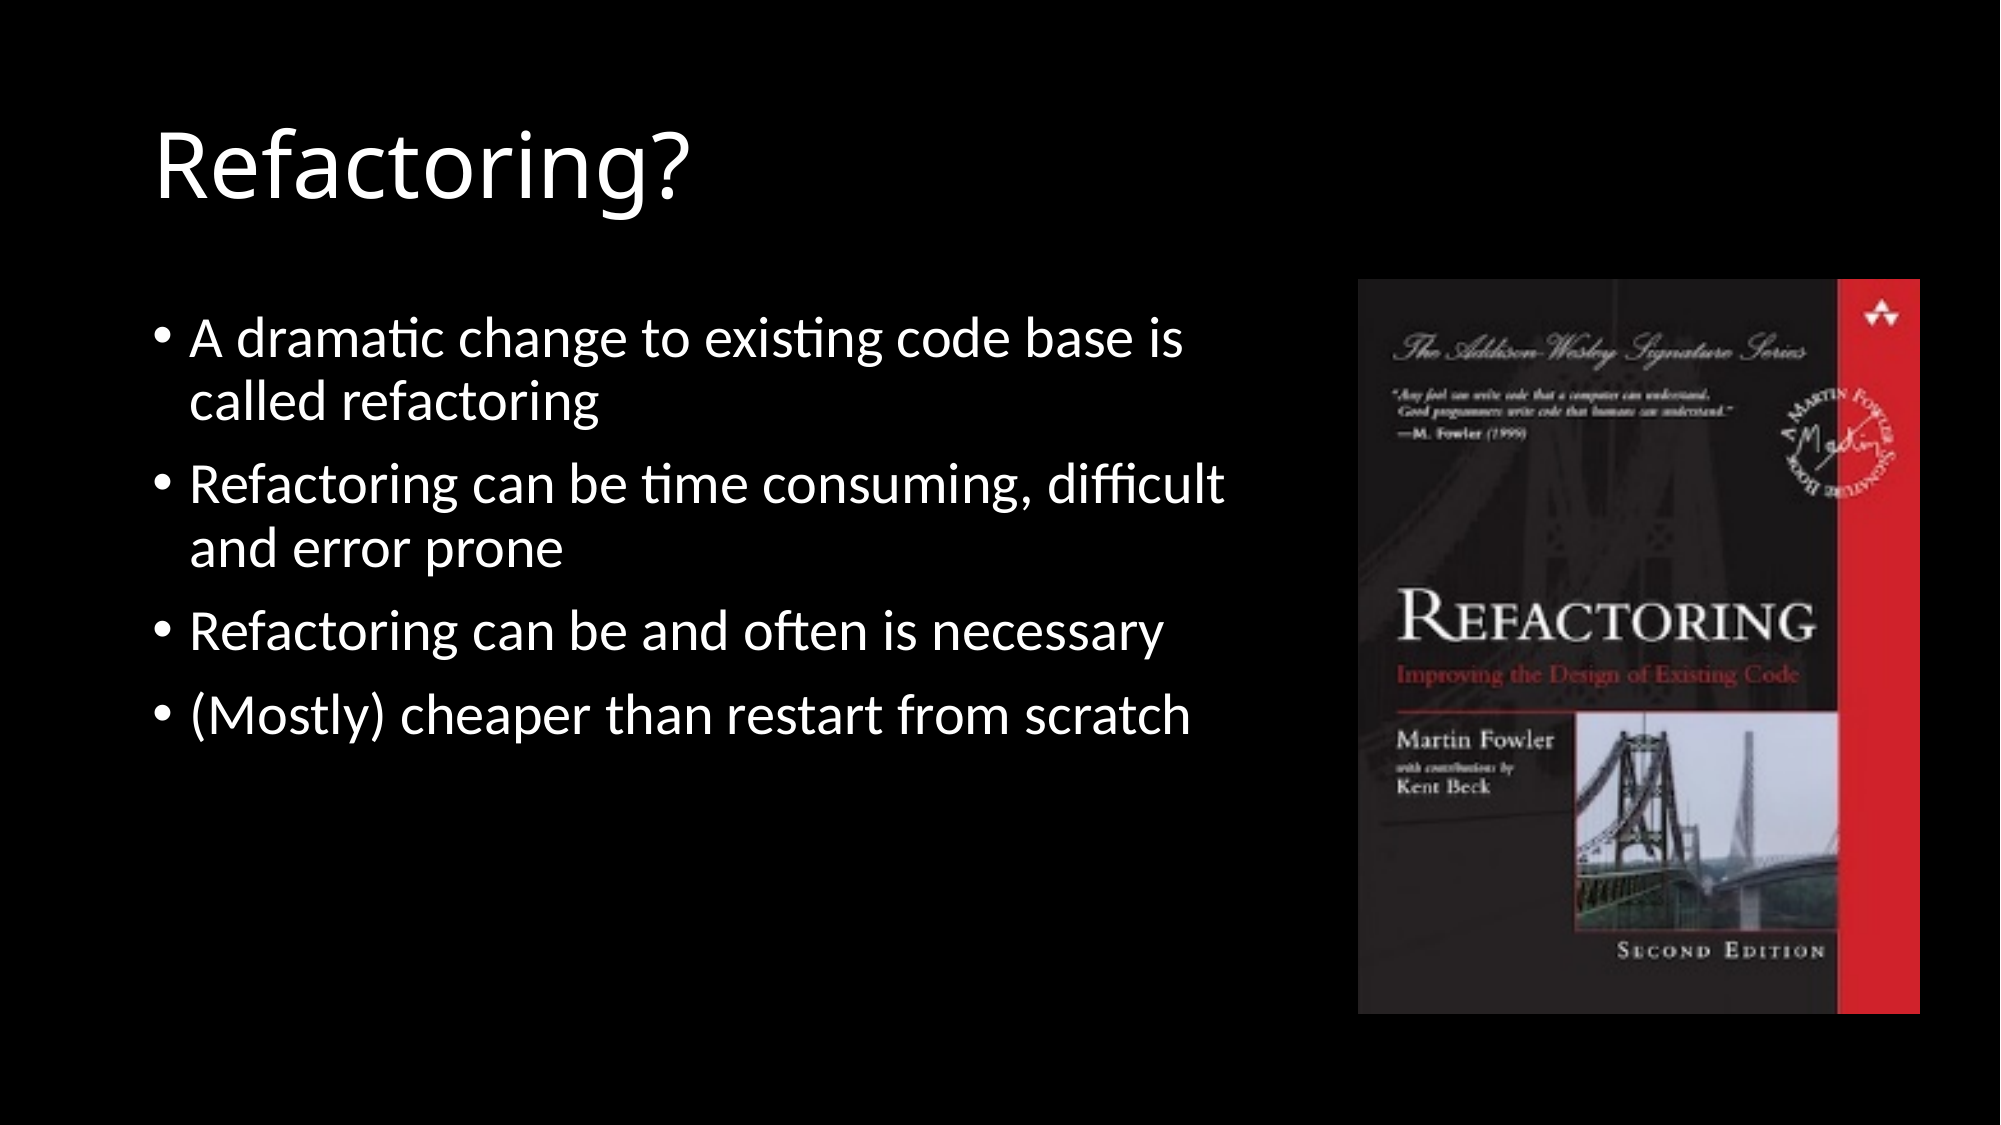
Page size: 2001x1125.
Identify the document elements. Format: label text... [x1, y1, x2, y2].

picture [1358, 279, 1920, 1014]
list A dramatic change to existing code base is called refactoring Refactoring can be time consuming, difficult and error prone Refactoring can be and often is necessary (Mostly) cheaper than restart from scratch [137, 299, 1329, 1014]
title Refactoring? [137, 59, 1863, 278]
